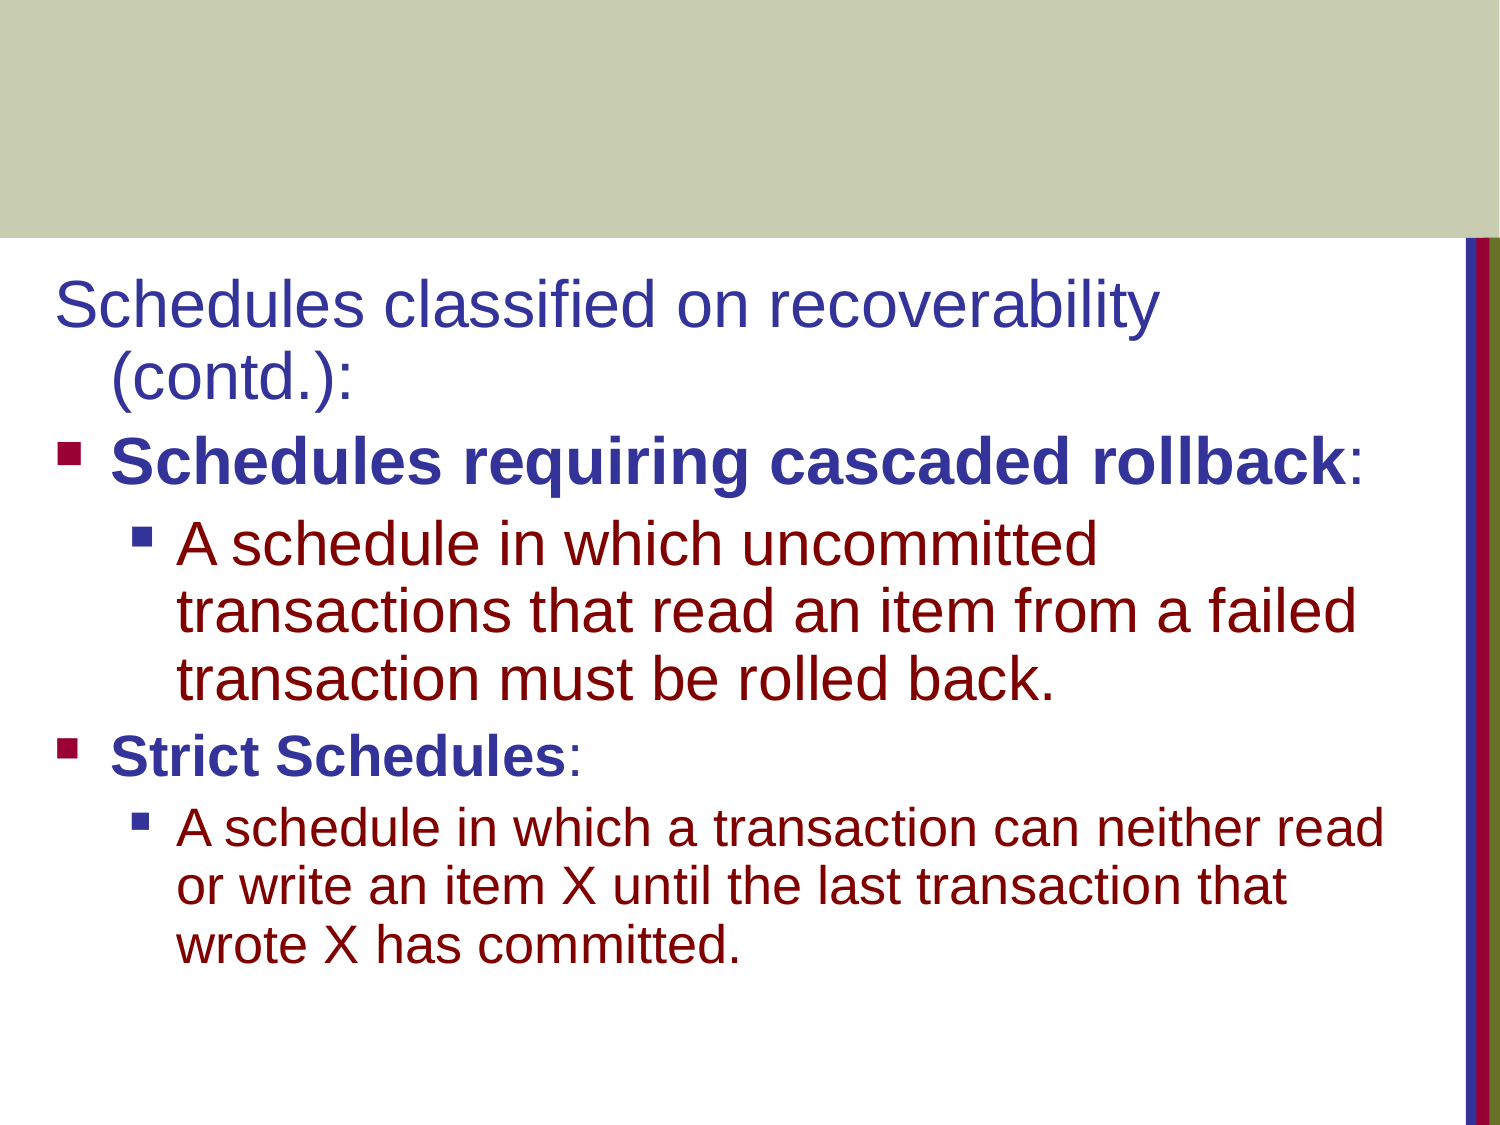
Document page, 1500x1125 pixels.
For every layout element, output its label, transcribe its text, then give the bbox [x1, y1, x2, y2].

list Schedules classified on recoverability (contd.): Schedules requiring cascaded rollback: A schedule in which uncommitted transactions that read an item from a failed transaction must be rolled back. Strict Schedules: A schedule in which a transaction can neither read or write an item X until the last transaction that wrote X has committed. [39, 262, 1401, 1013]
